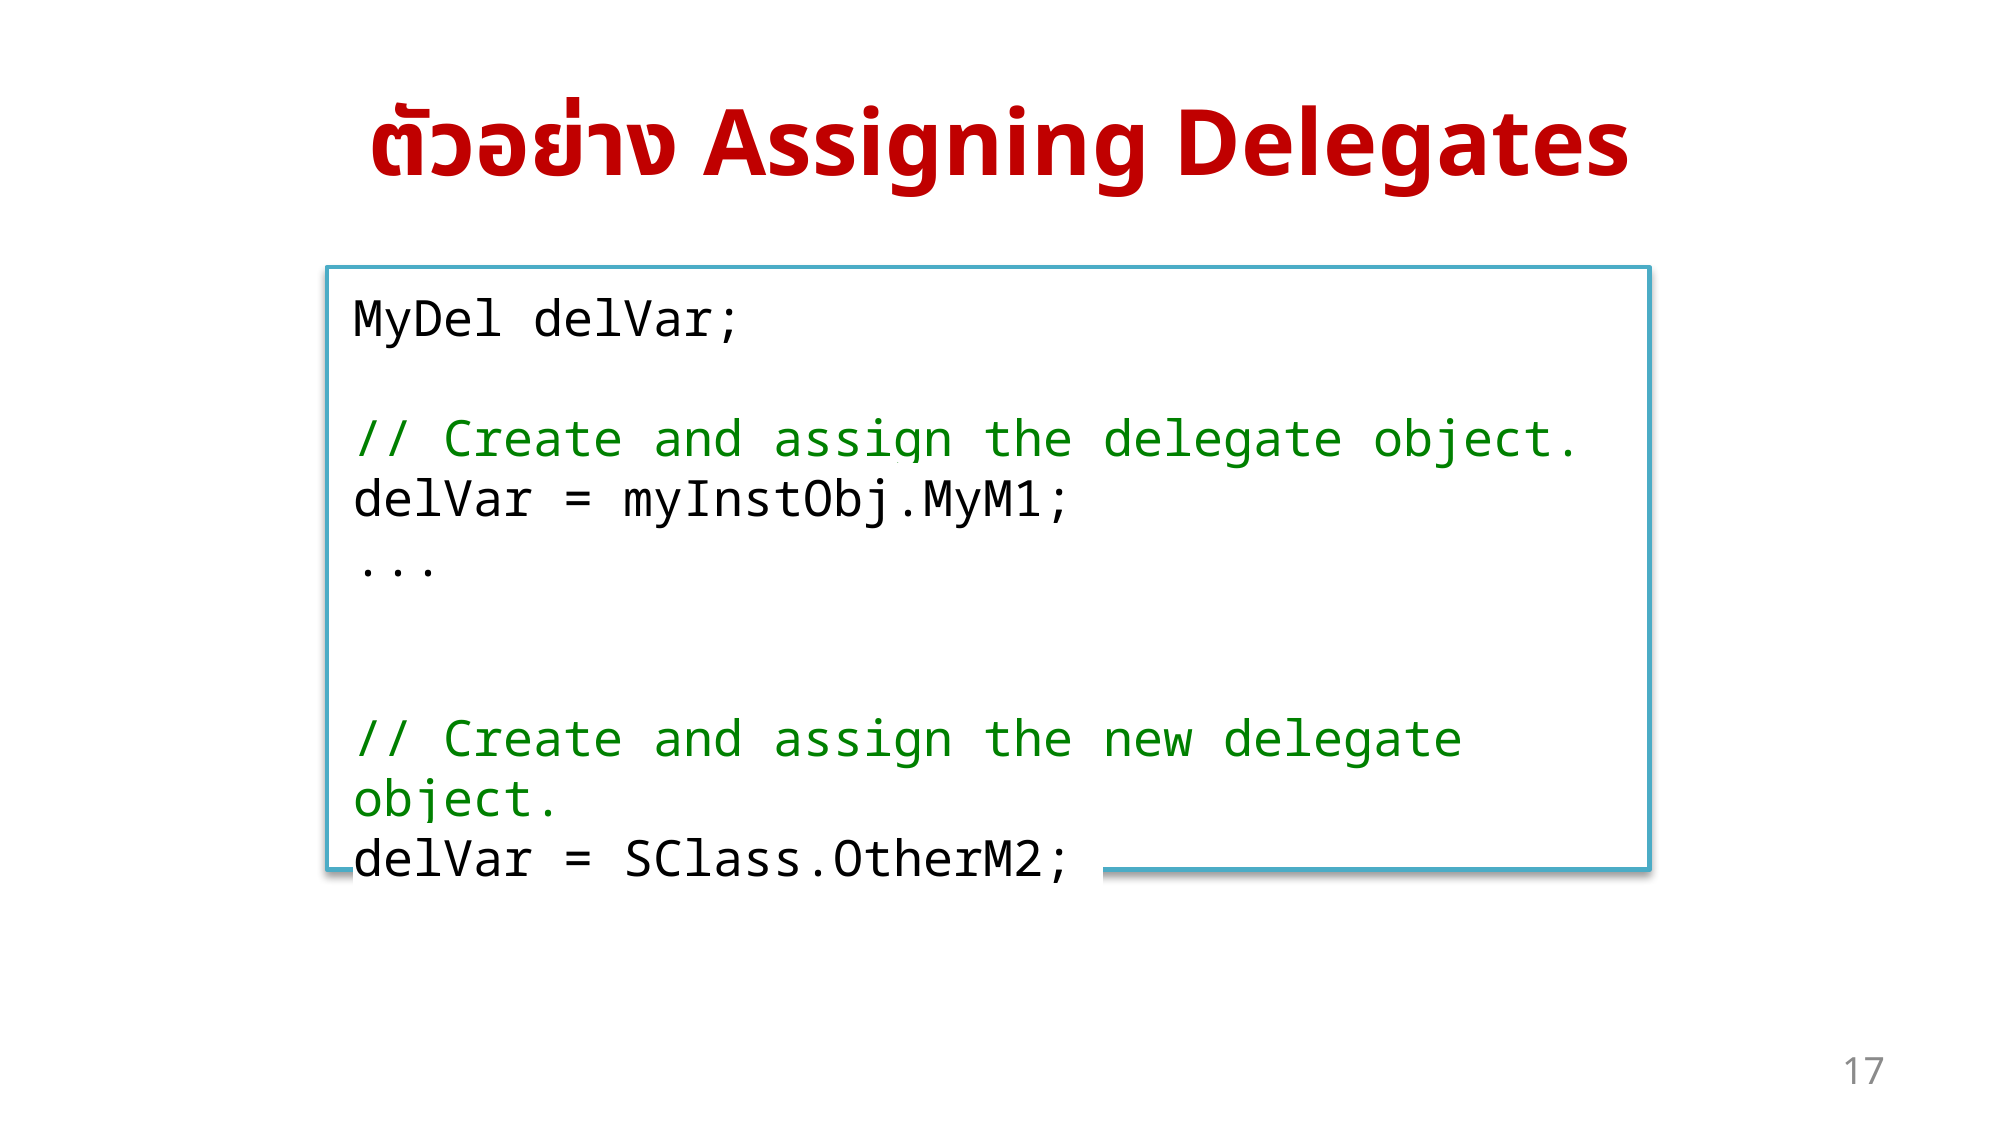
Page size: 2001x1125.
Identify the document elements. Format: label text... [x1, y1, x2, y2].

text_box [325, 265, 1652, 872]
title ตัวอย่าง Assigning Delegates [99, 45, 1900, 233]
slide_number 17 [1433, 1042, 1900, 1103]
text_box MyDel delVar; // Create and assign the delegate object. delVar = myInstObj.MyM1; ... // Create and assign the new delegate object. delVar = SClass.OtherM2; [338, 278, 1626, 894]
